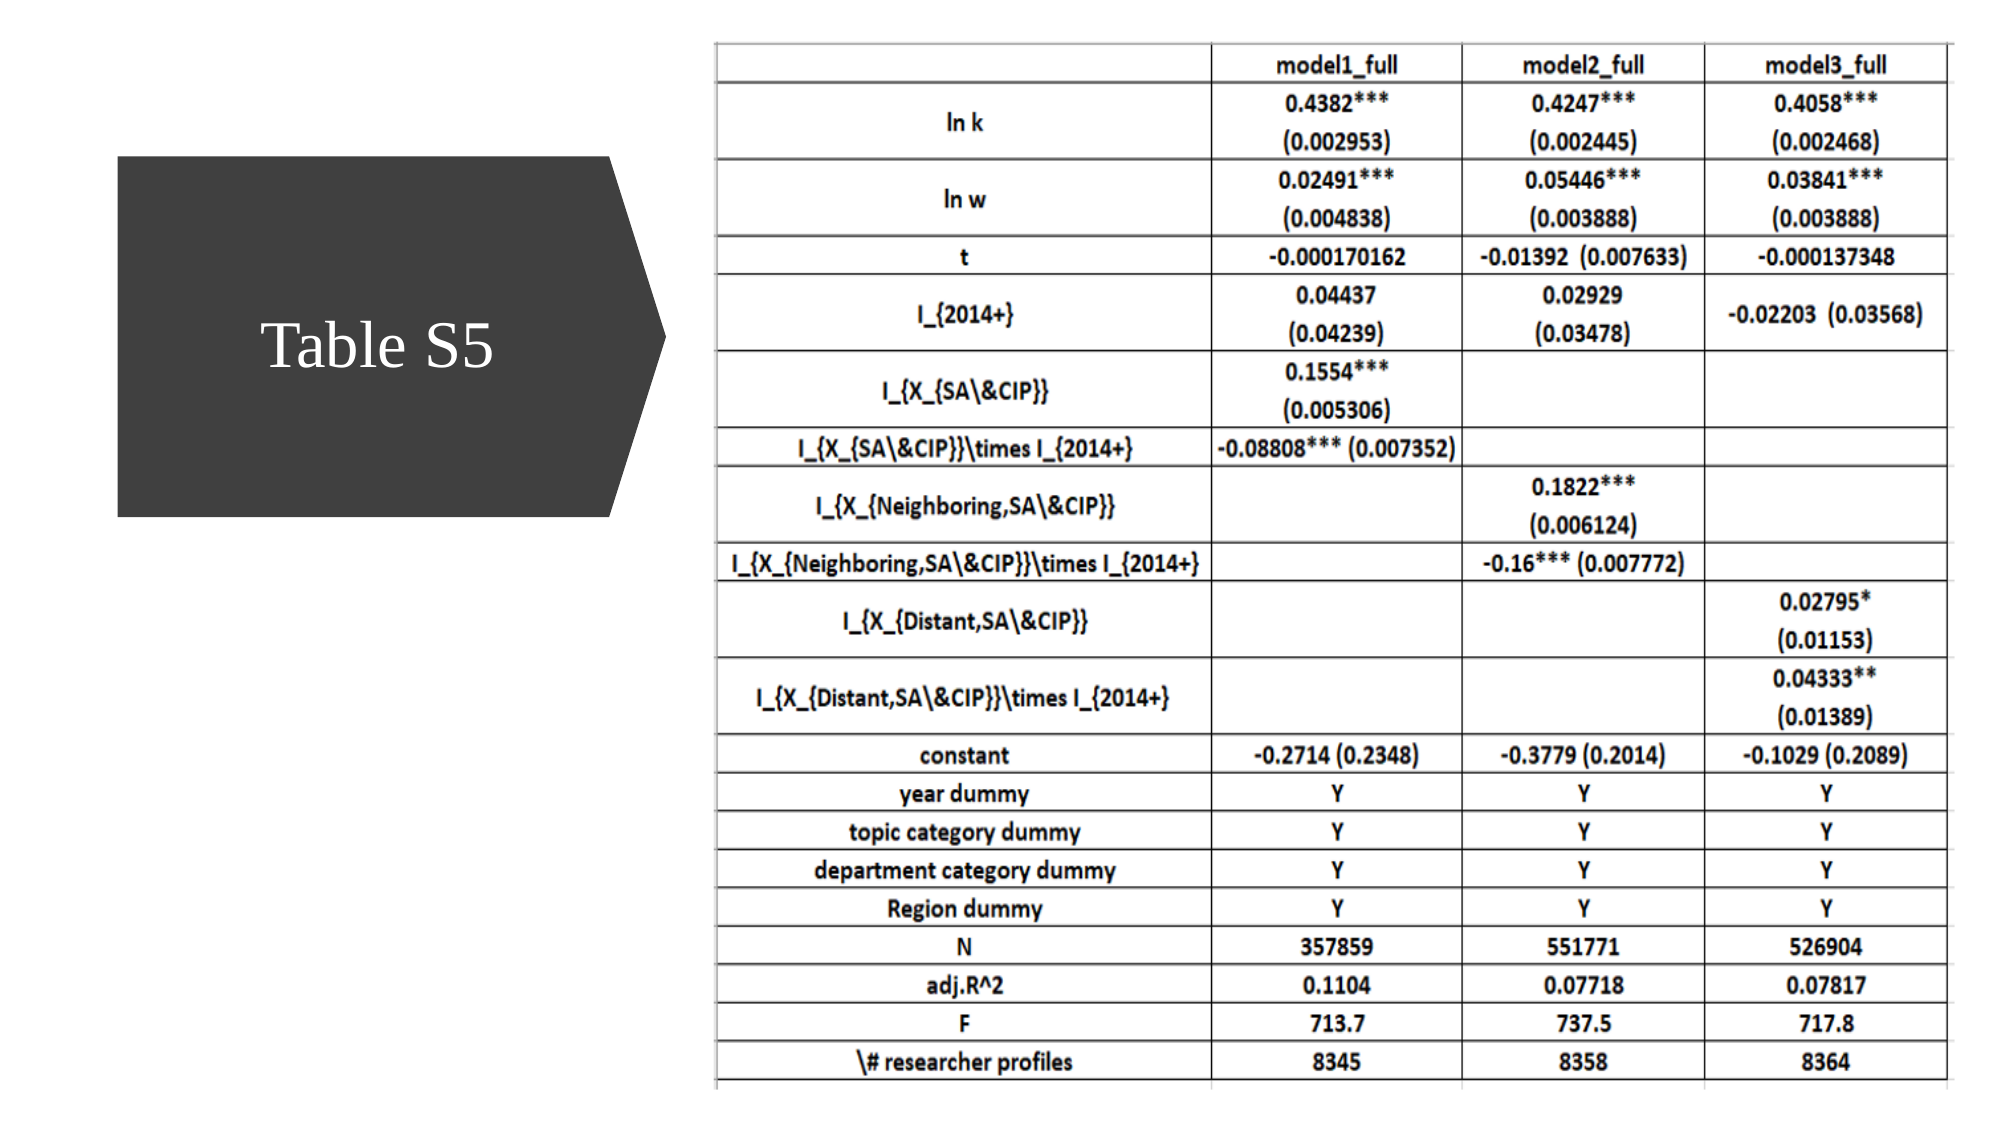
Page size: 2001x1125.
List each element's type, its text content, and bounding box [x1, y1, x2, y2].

text_box [116, 155, 668, 519]
picture [706, 31, 1960, 1093]
title Table S5 [158, 197, 597, 495]
